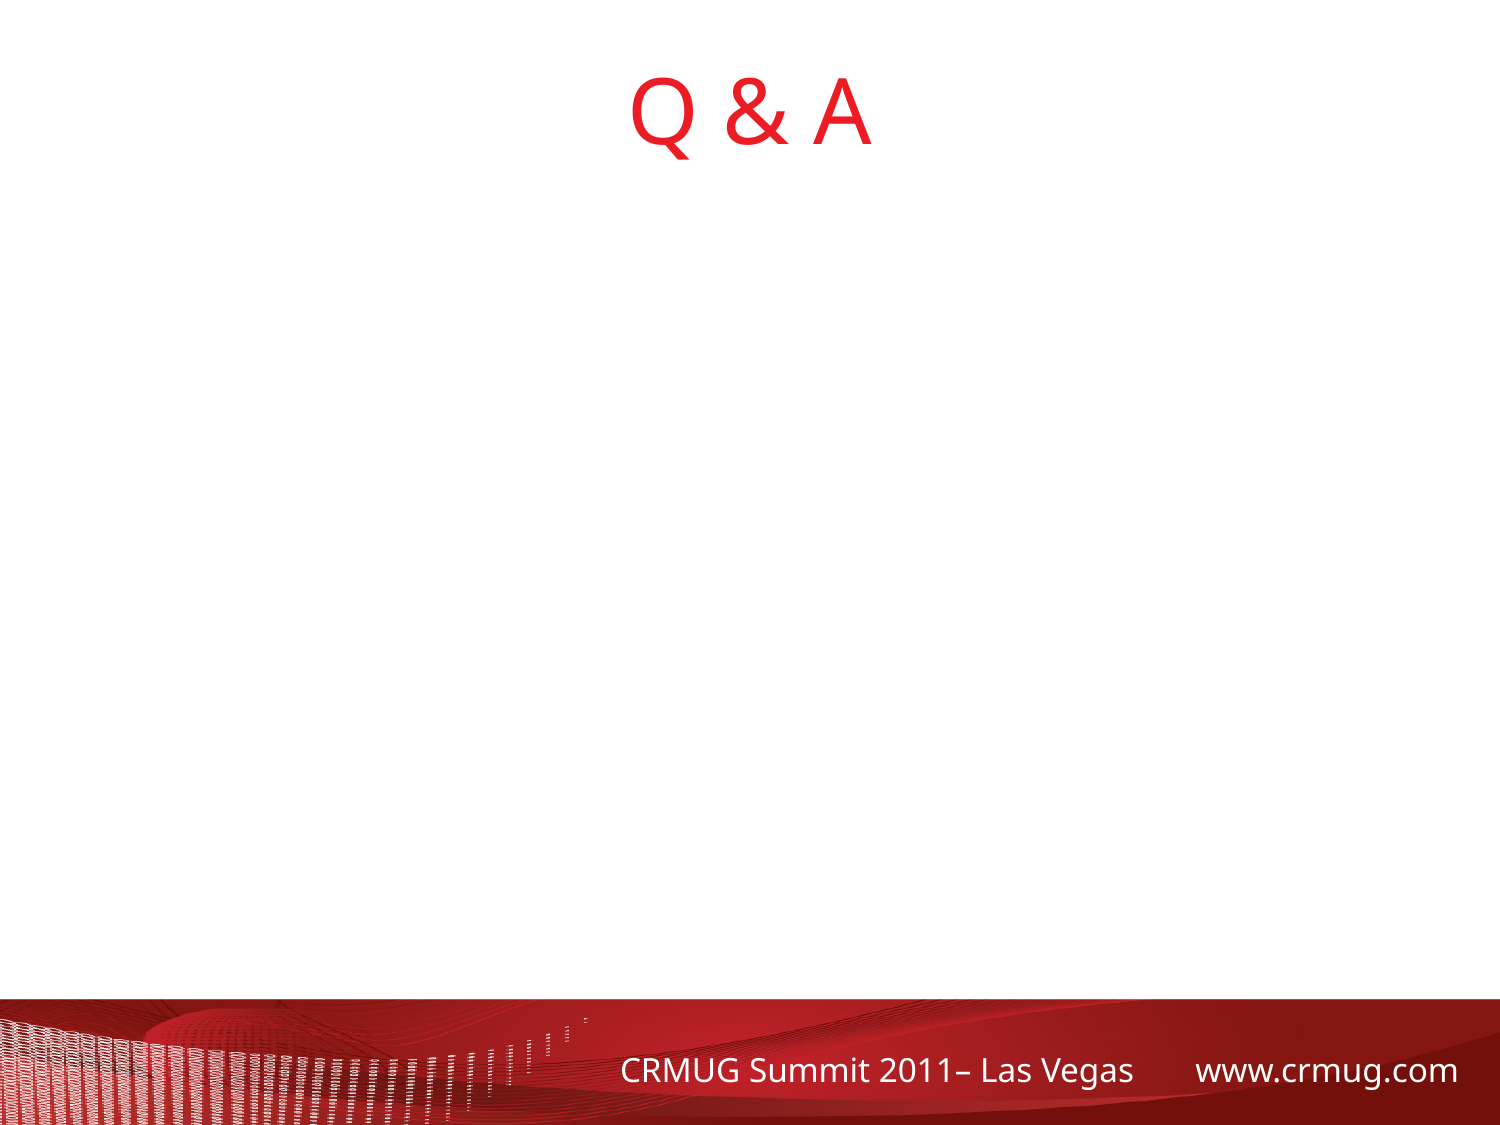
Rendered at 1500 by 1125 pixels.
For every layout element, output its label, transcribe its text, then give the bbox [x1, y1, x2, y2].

picture [0, 999, 1500, 1125]
title Q & A [75, 45, 1425, 233]
